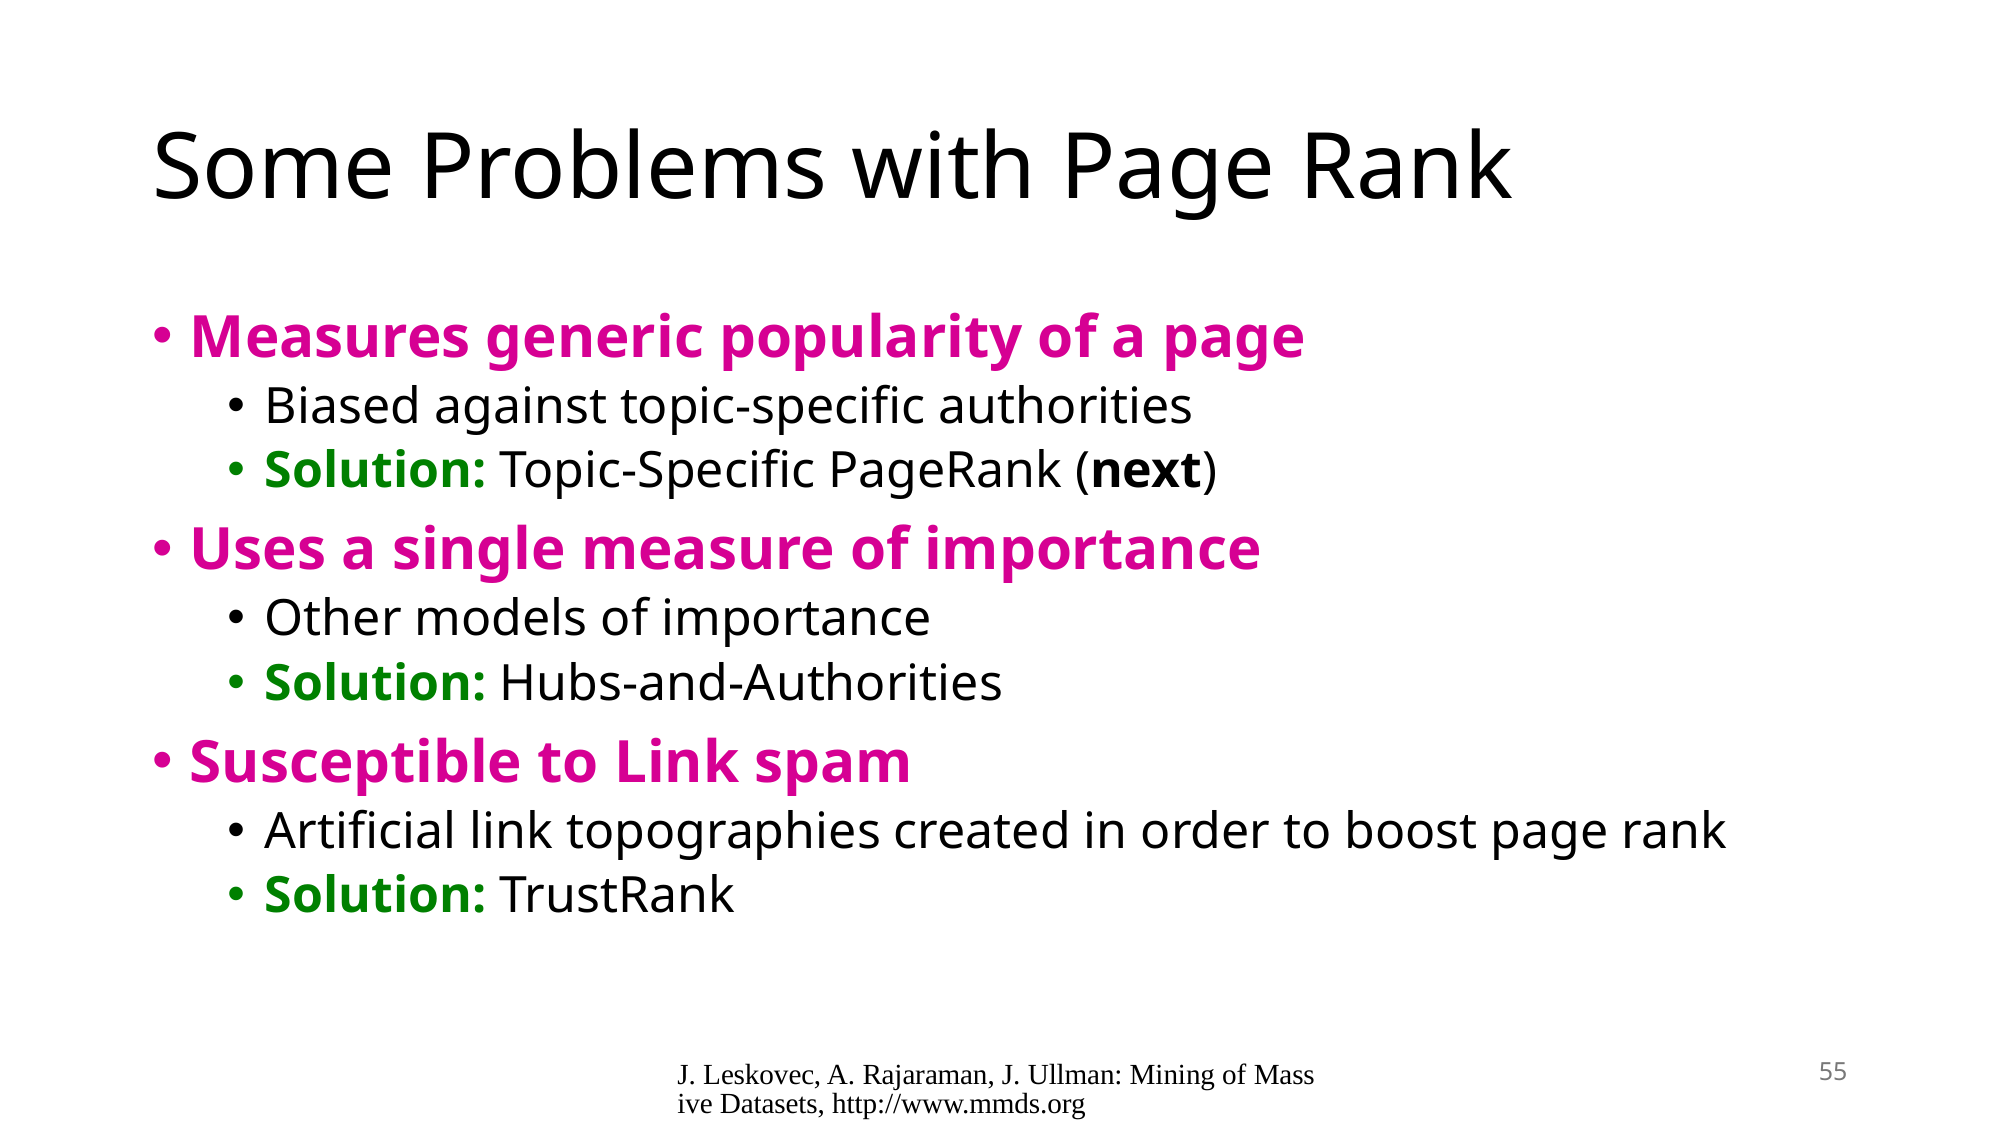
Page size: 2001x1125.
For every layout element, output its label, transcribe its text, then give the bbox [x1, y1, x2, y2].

title Some Problems with Page Rank [137, 59, 1863, 278]
footer J. Leskovec, A. Rajaraman, J. Ullman: Mining of Massive Datasets, http://www.mmds.org [662, 1042, 1338, 1103]
slide_number 55 [1412, 1042, 1863, 1103]
list Measures generic popularity of a page Biased against topic-specific authorities Solution: Topic-Specific PageRank (next) Uses a single measure of importance Other models of importance Solution: Hubs-and-Authorities Susceptible to Link spam Artificial link topographies created in order to boost page rank Solution: TrustRank [137, 299, 1863, 1014]
